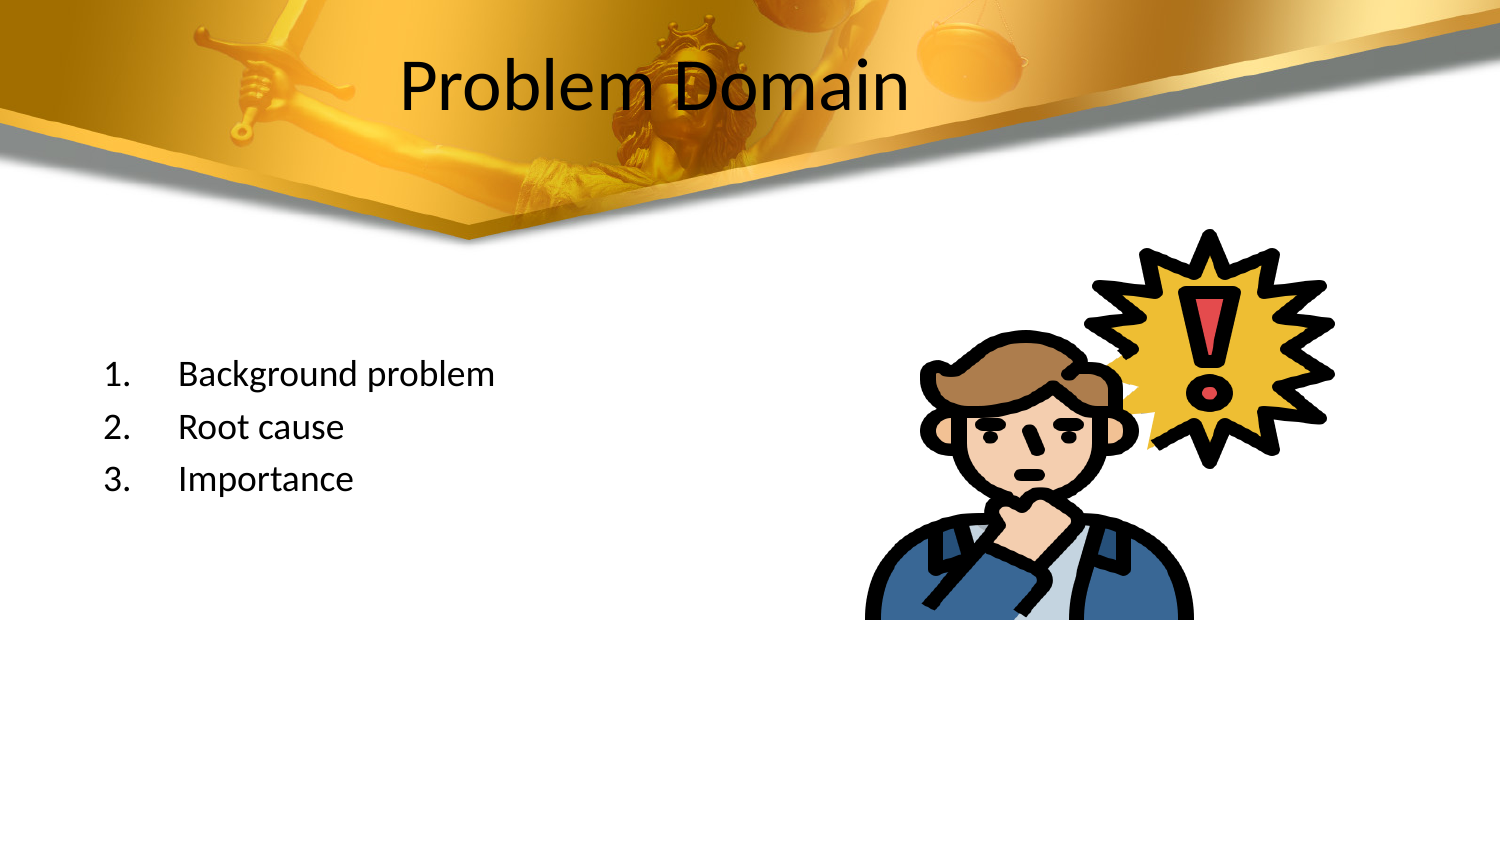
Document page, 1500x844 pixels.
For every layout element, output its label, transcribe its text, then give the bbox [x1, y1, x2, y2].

picture [0, 0, 1500, 844]
title Problem Domain [384, 18, 1065, 144]
list Background problem Root cause Importance [88, 341, 751, 716]
